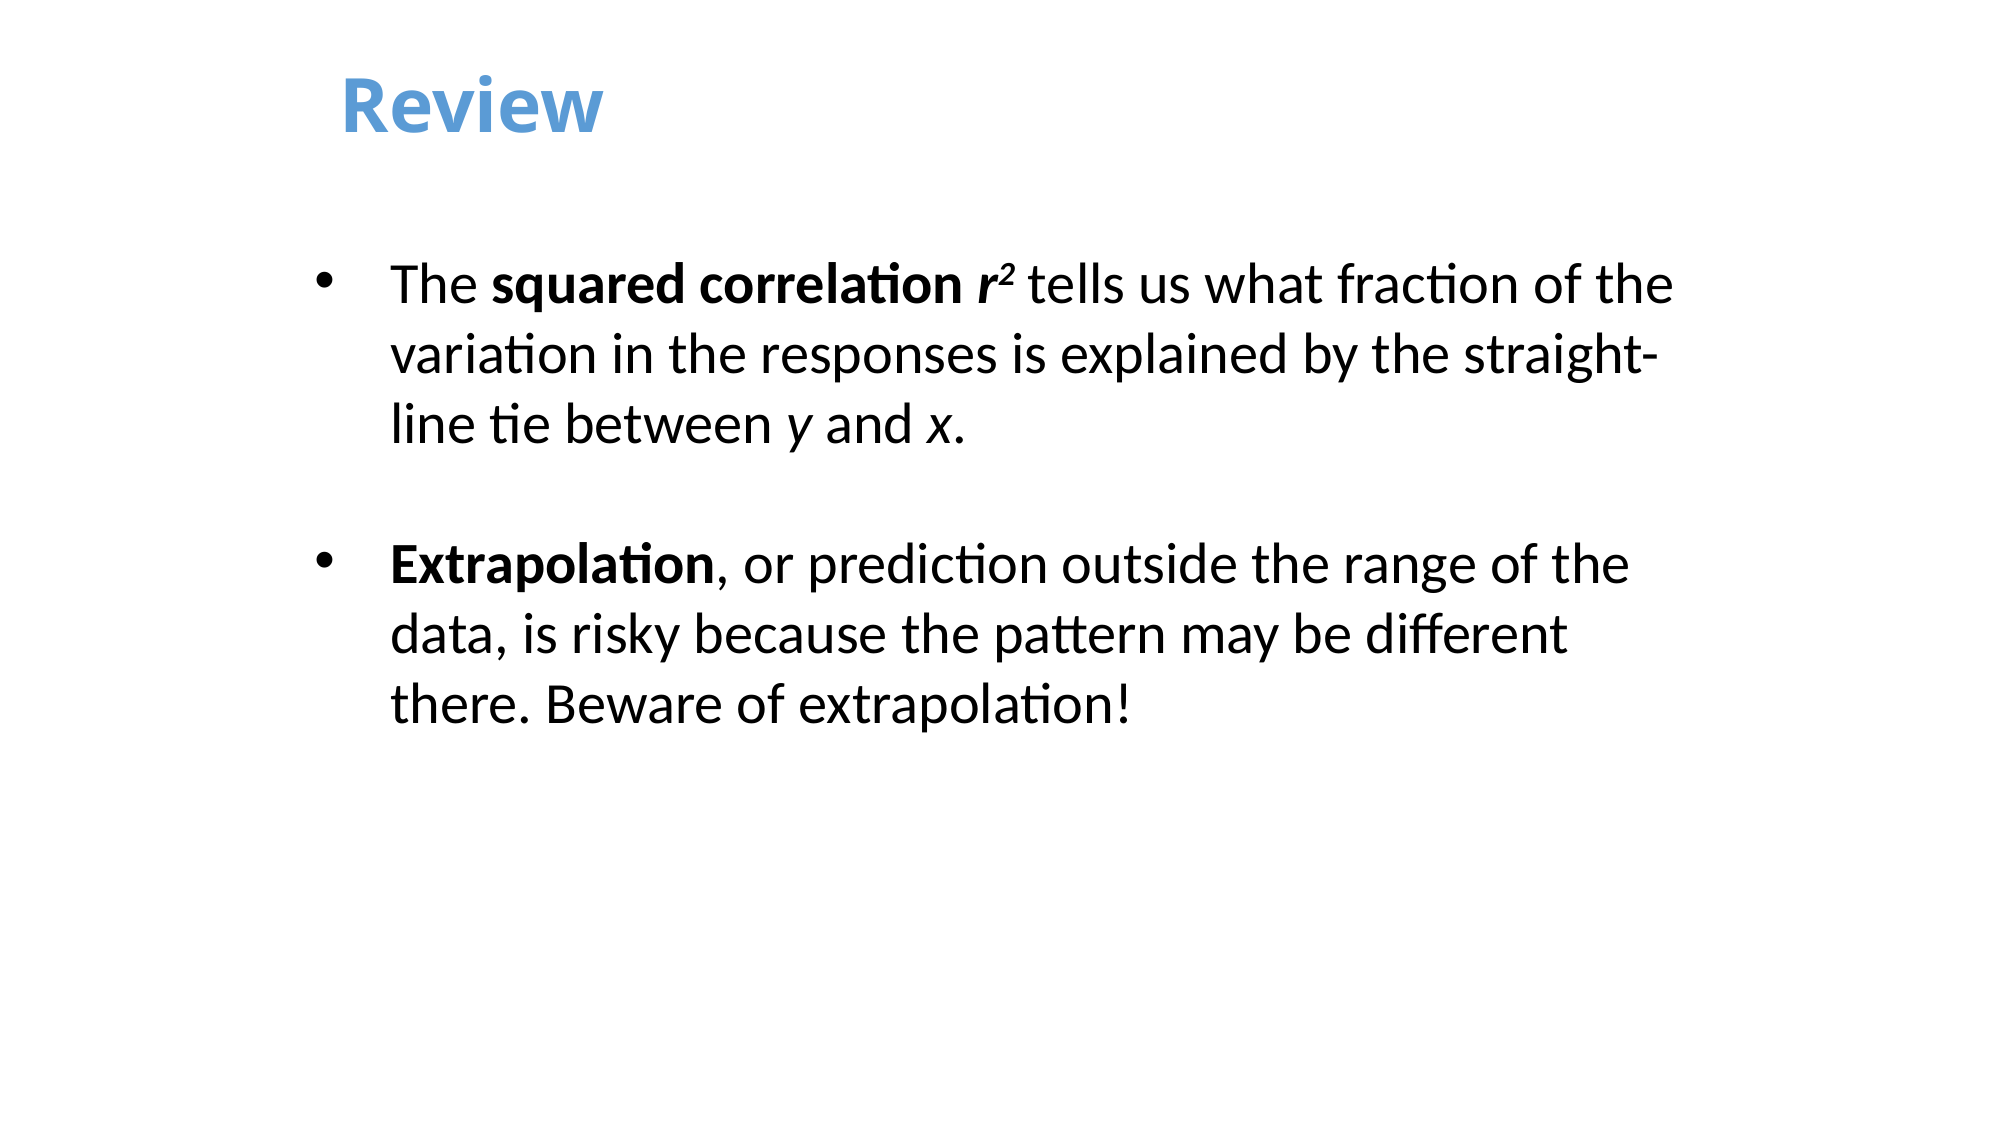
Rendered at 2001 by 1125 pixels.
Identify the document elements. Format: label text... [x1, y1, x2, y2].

text_box The squared correlation r2 tells us what fraction of the variation in the responses is explained by the straight-line tie between y and x. Extrapolation, or prediction outside the range of the data, is risky because the pattern may be different there. Beware of extrapolation! [299, 237, 1737, 743]
title Review [324, 60, 1675, 237]
